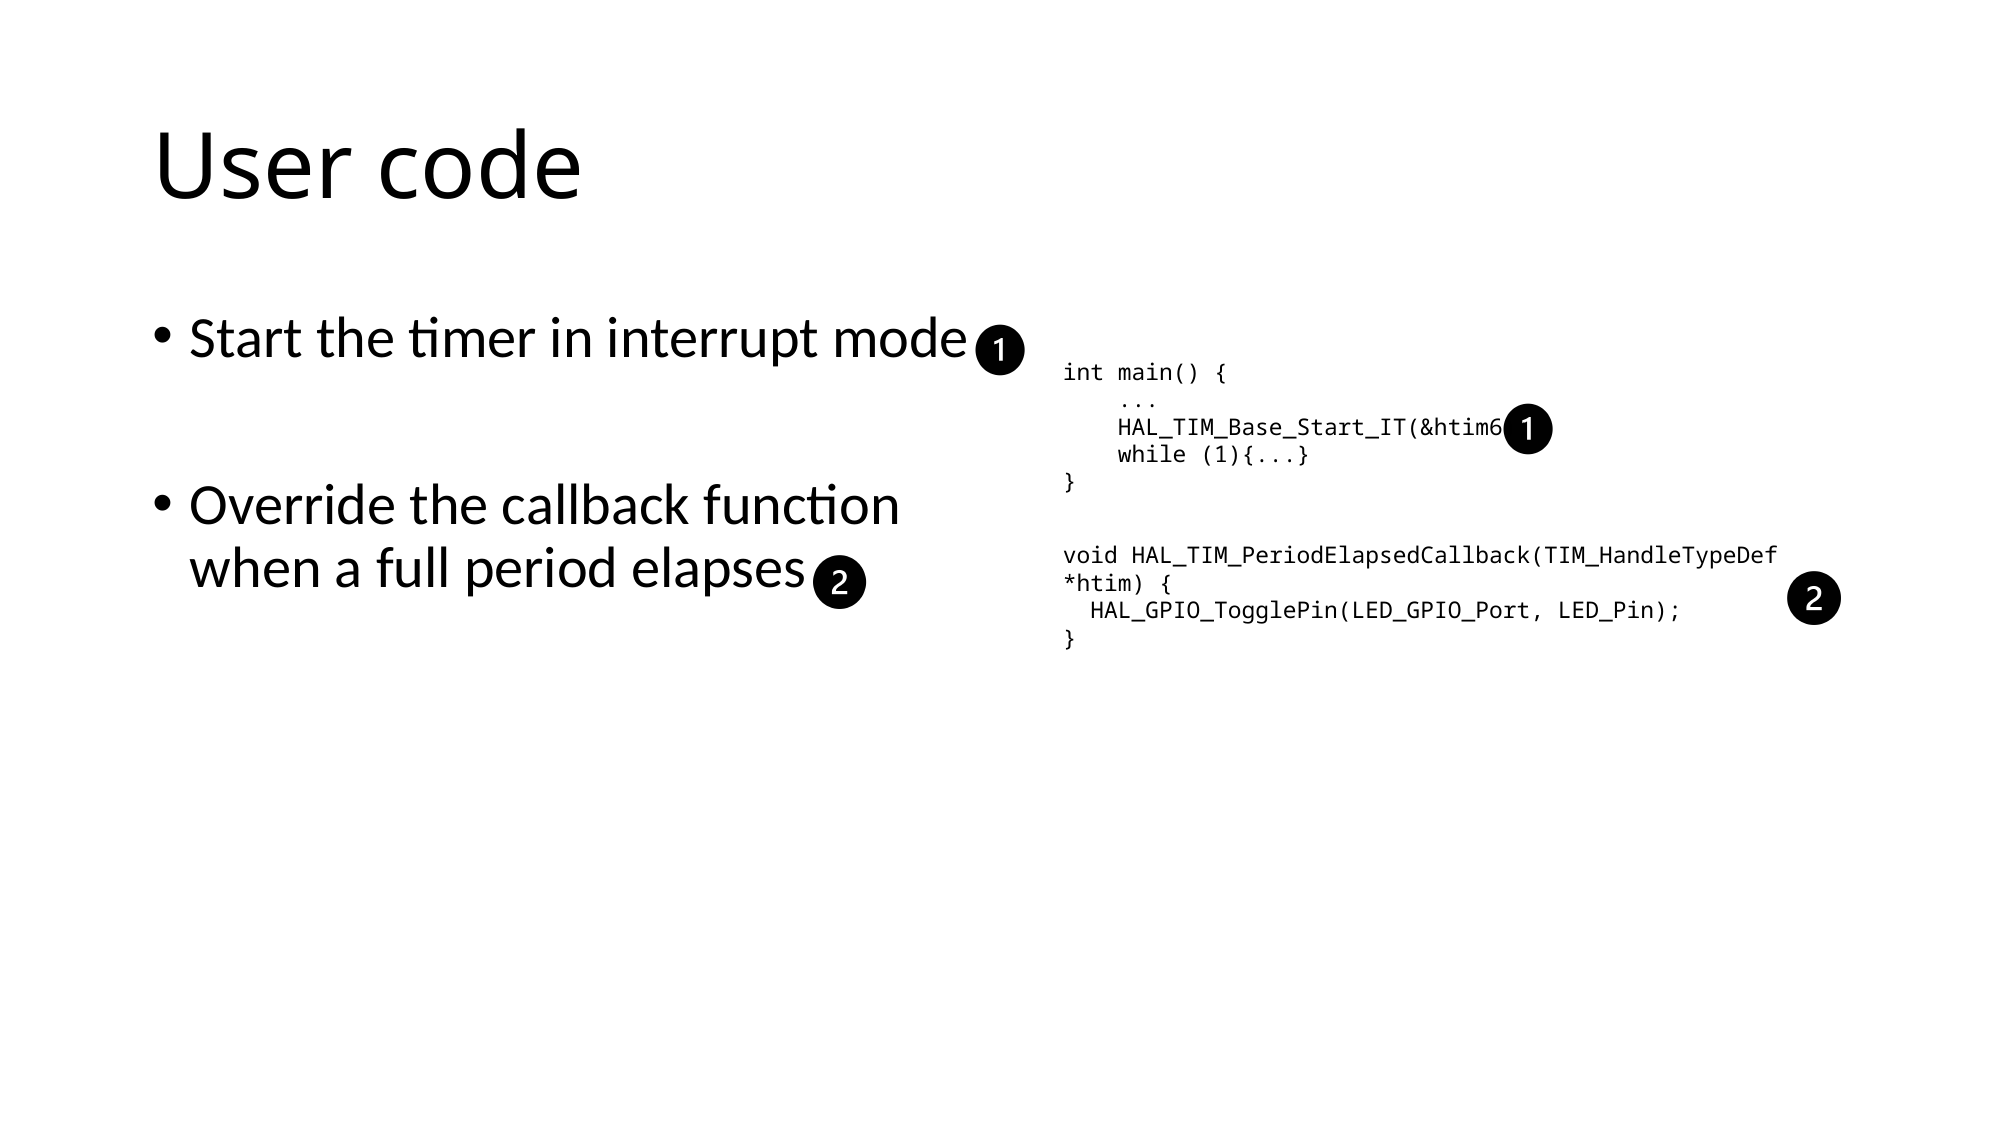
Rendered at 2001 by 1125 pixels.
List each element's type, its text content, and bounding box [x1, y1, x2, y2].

picture [1780, 564, 1848, 632]
title User code [137, 59, 1863, 278]
text_box void HAL_TIM_PeriodElapsedCallback(TIM_HandleTypeDef *htim) { HAL_GPIO_TogglePin(LED_GPIO_Port, LED_Pin); } [1047, 533, 1877, 658]
list Start the timer in interrupt mode Override the callback function when a full period elapses [137, 299, 1000, 1014]
picture [806, 548, 873, 616]
picture [1497, 397, 1559, 461]
text_box int main() { ... HAL_TIM_Base_Start_IT(&htim6); while (1){...} } [1047, 349, 1877, 503]
picture [969, 318, 1031, 382]
